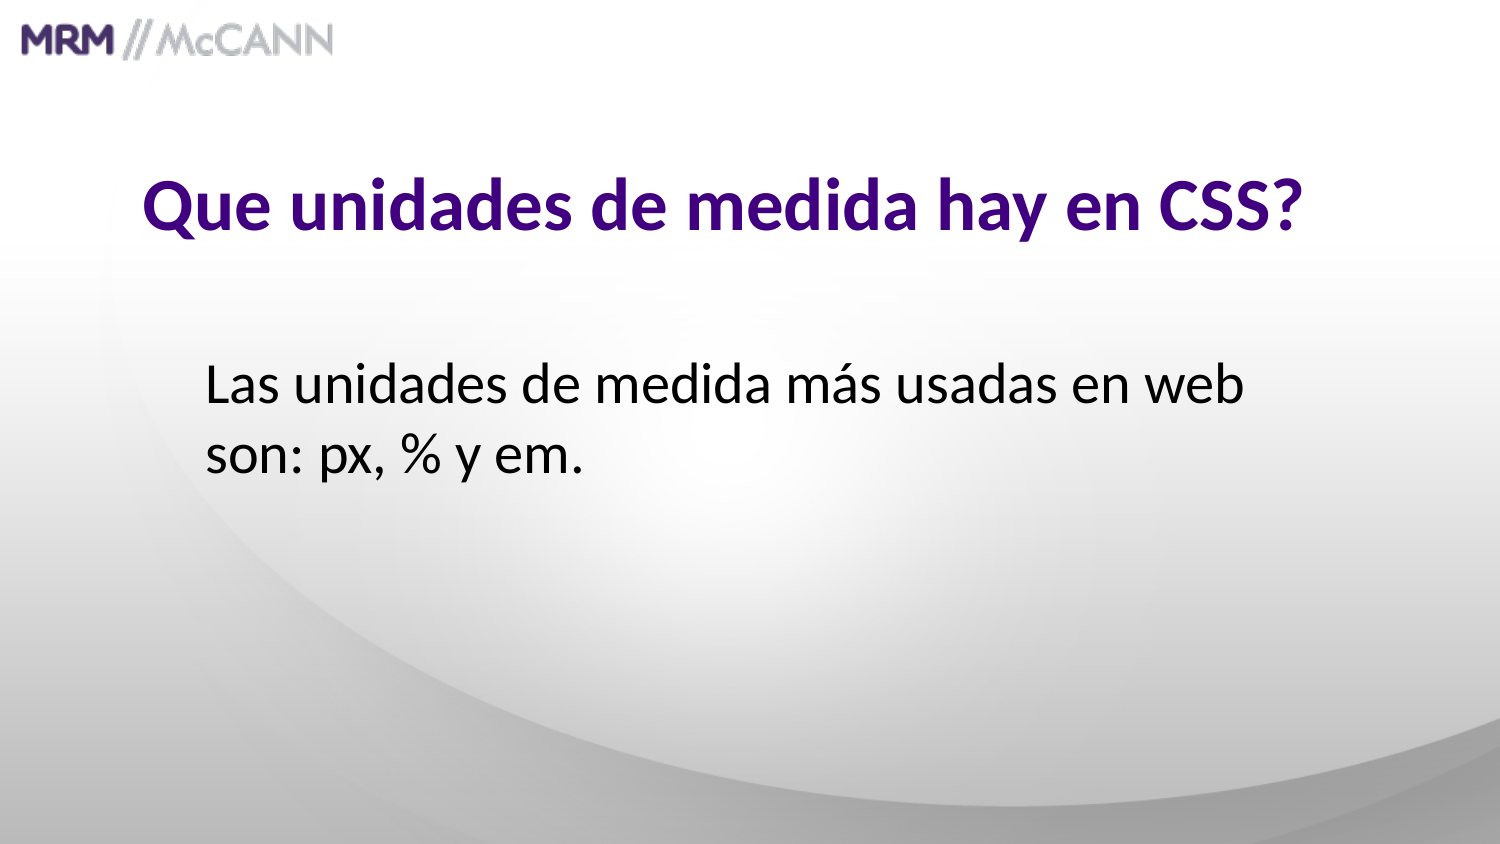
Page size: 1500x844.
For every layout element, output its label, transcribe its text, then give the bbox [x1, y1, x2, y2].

text_box Las unidades de medida más usadas en web son: px, % y em. [190, 337, 1272, 493]
text_box Que unidades de medida hay en CSS? [127, 147, 1335, 253]
picture [0, 0, 1500, 844]
